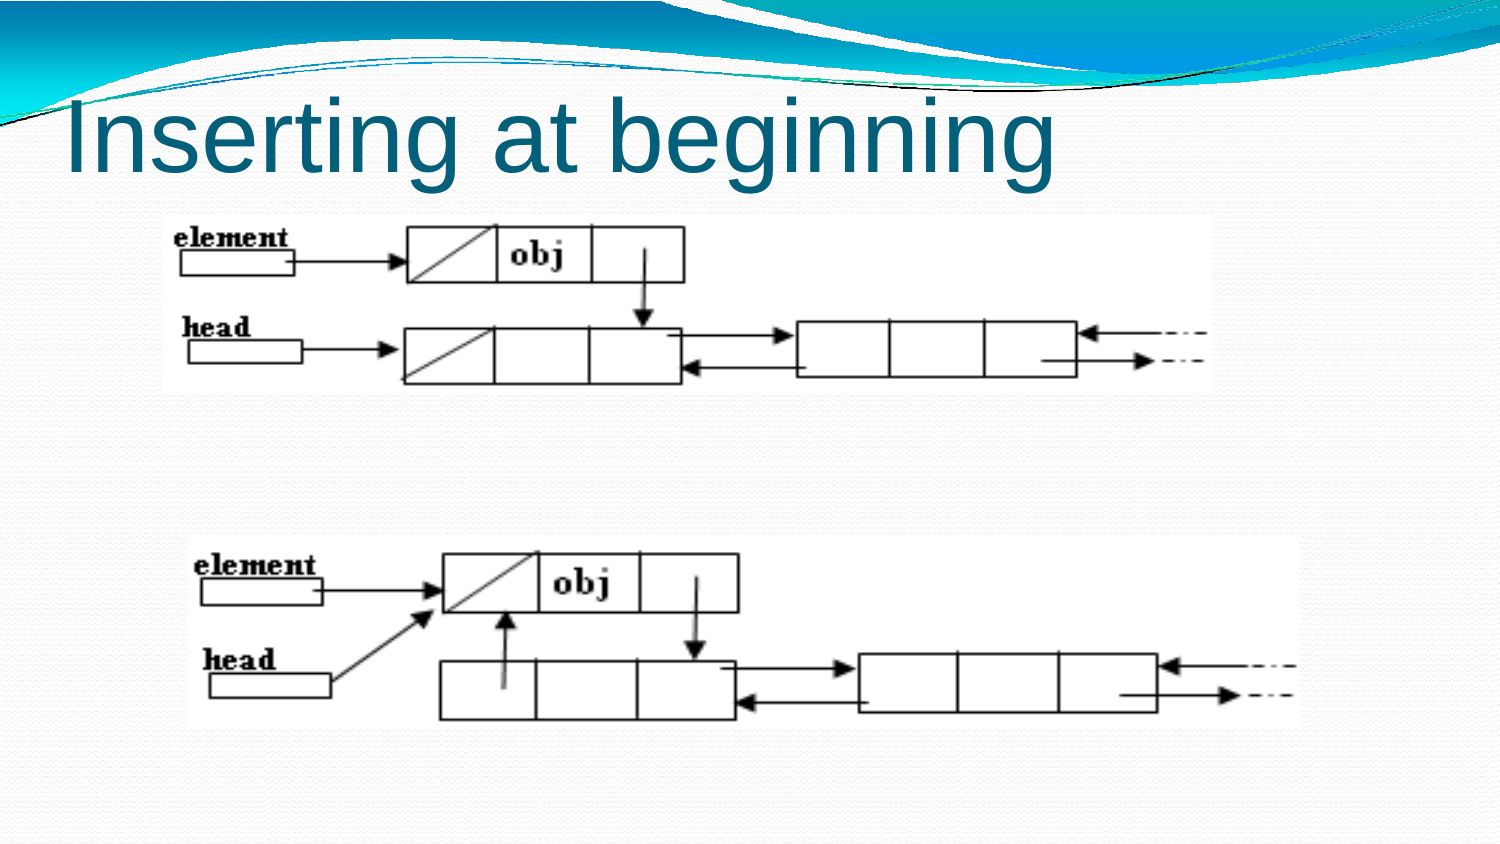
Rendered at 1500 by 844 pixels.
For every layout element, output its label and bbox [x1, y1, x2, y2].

text_box [0, 0, 1500, 844]
